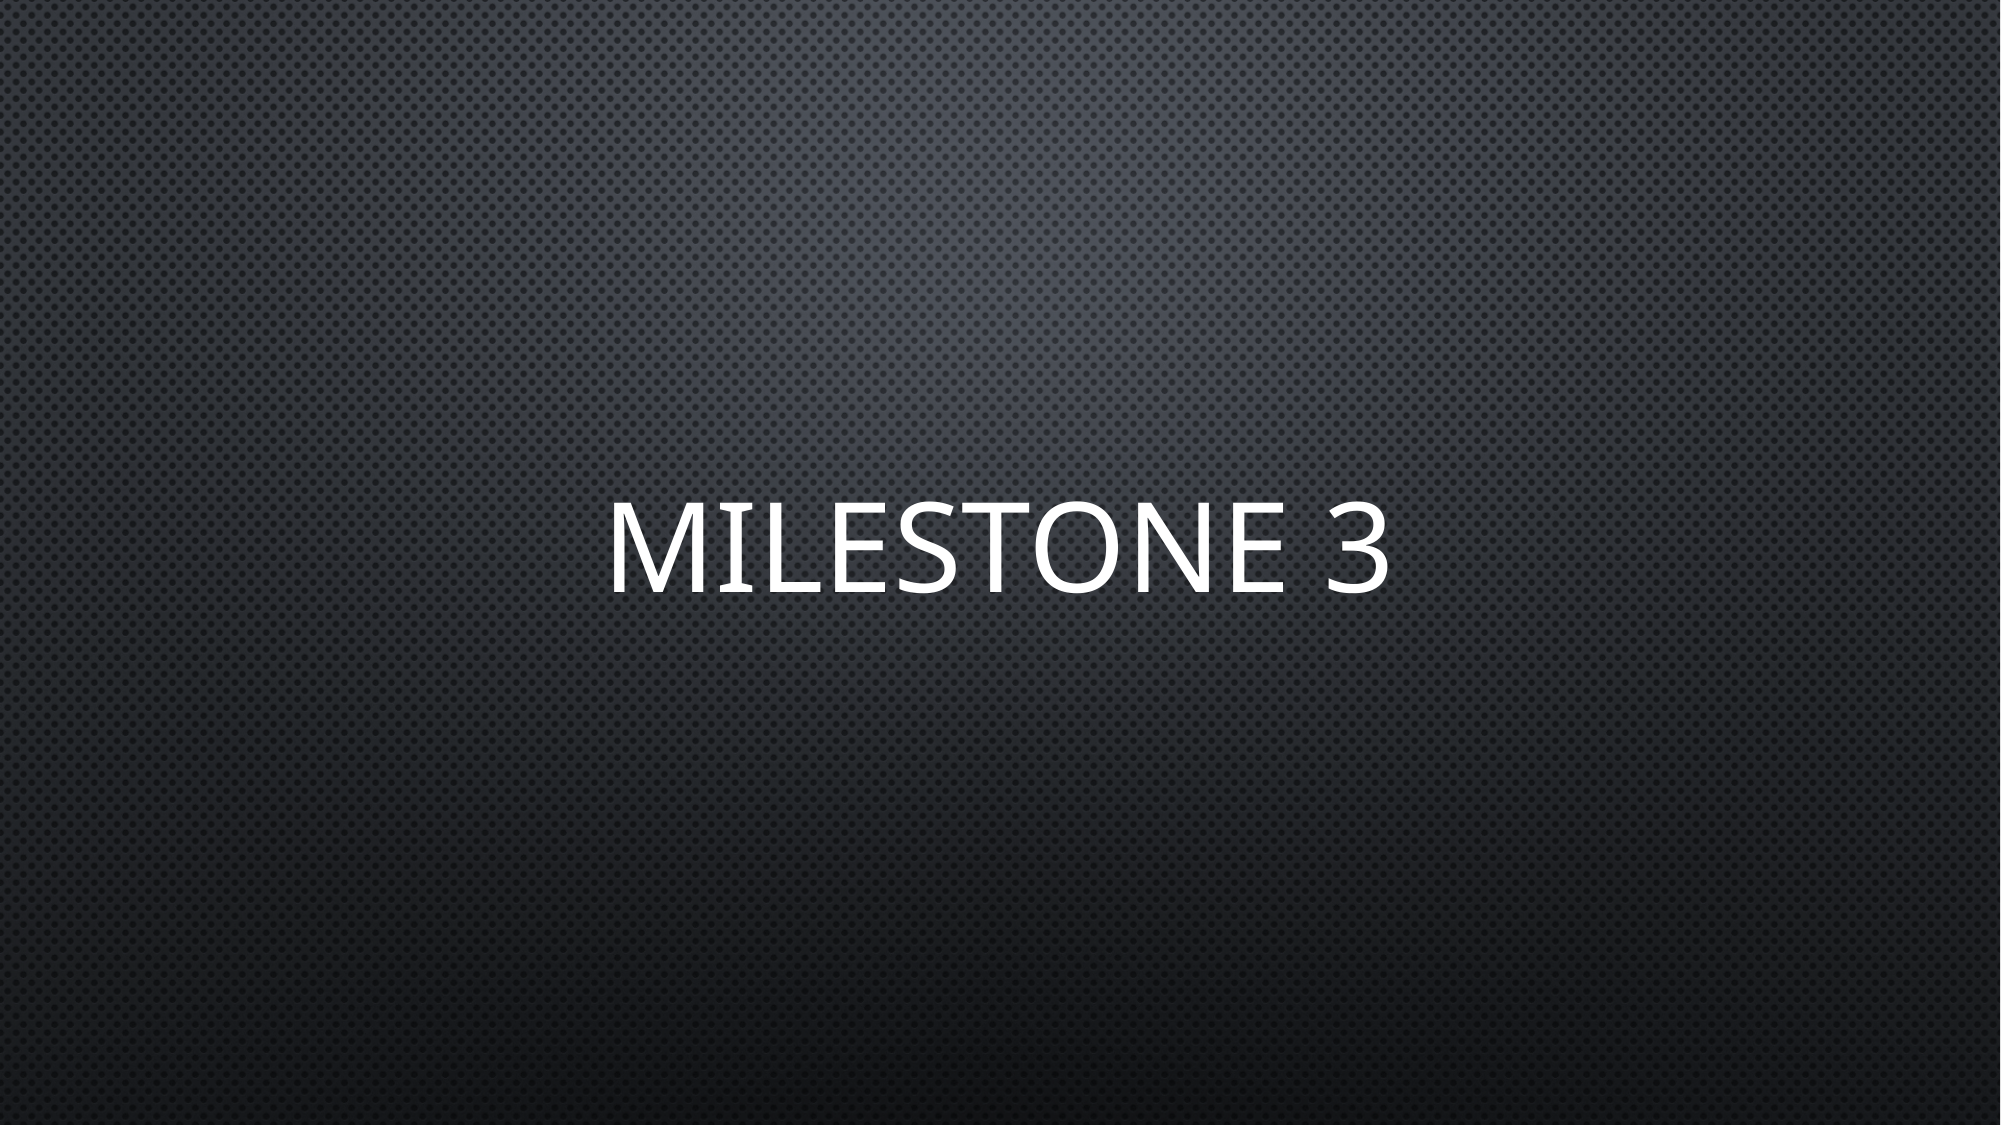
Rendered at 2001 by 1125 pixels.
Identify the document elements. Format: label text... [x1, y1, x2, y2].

title Milestone 3 [287, 99, 1711, 625]
